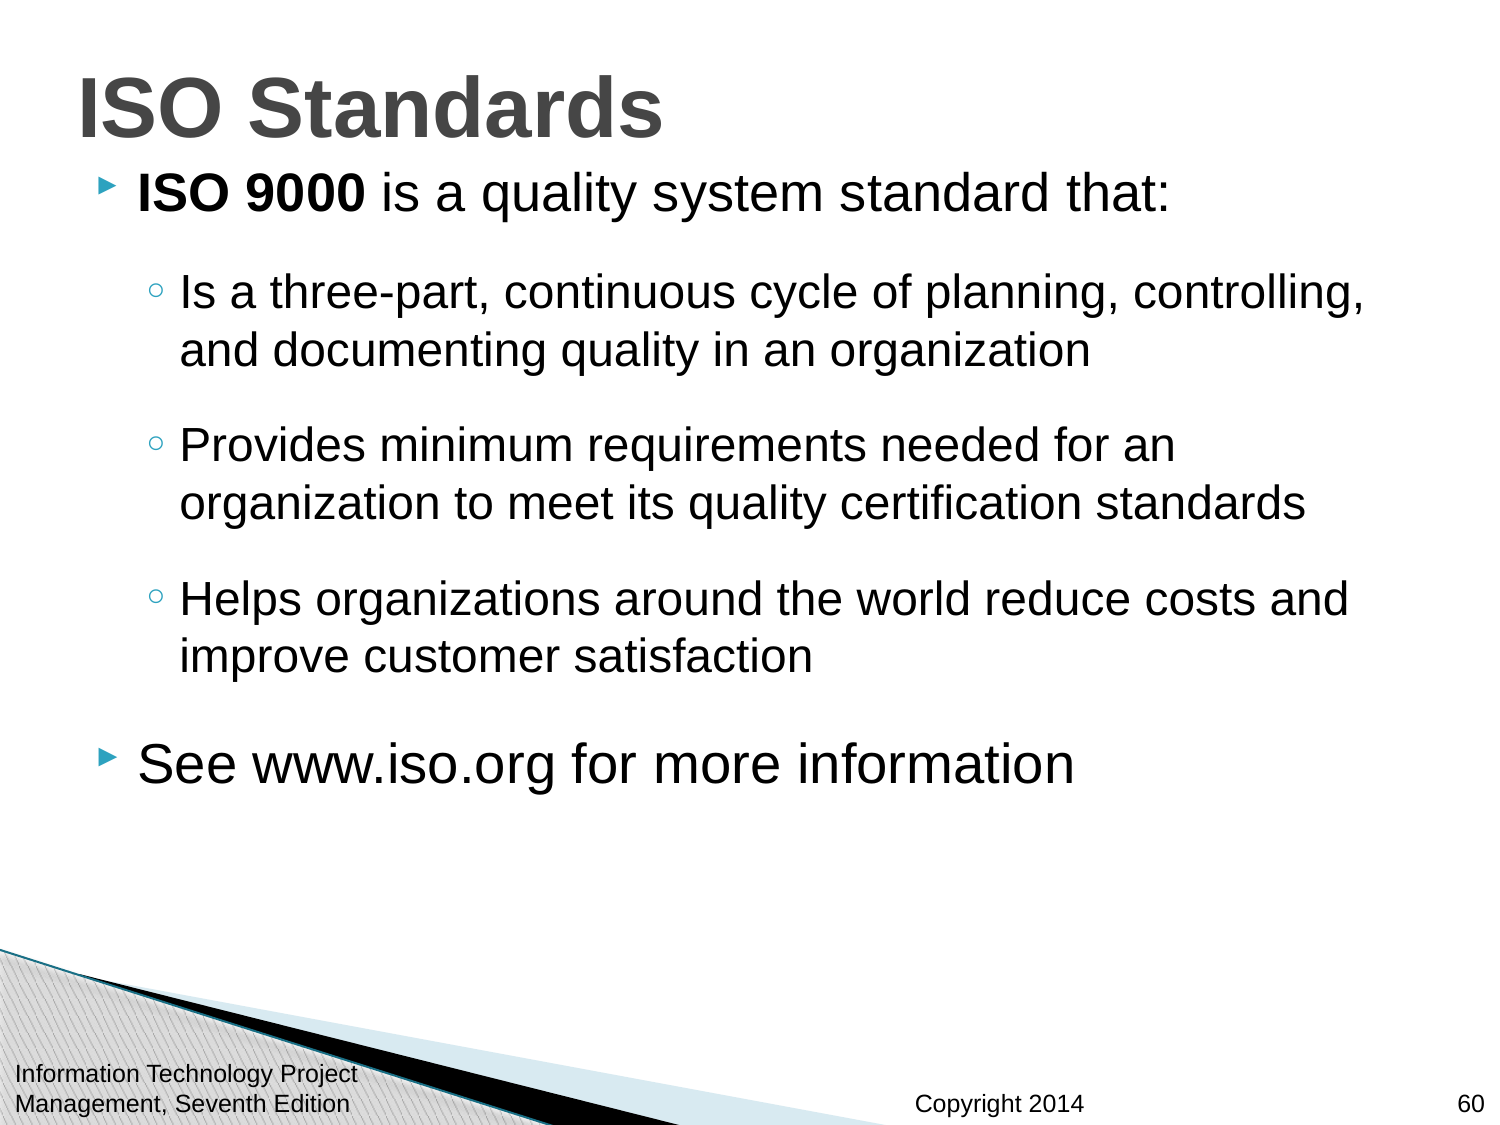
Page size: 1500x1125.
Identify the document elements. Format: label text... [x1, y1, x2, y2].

slide_number 60 [1408, 1065, 1500, 1125]
title ISO Standards [62, 45, 1425, 163]
footer Information Technology Project Management, Seventh Edition [0, 1065, 425, 1125]
list ISO 9000 is a quality system standard that: Is a three-part, continuous cycle of planning, controlling, and documenting quality in an organization Provides minimum requirements needed for an organization to meet its quality certification standards Helps organizations around the world reduce costs and improve customer satisfaction See www.iso.org for more information [62, 149, 1451, 1038]
